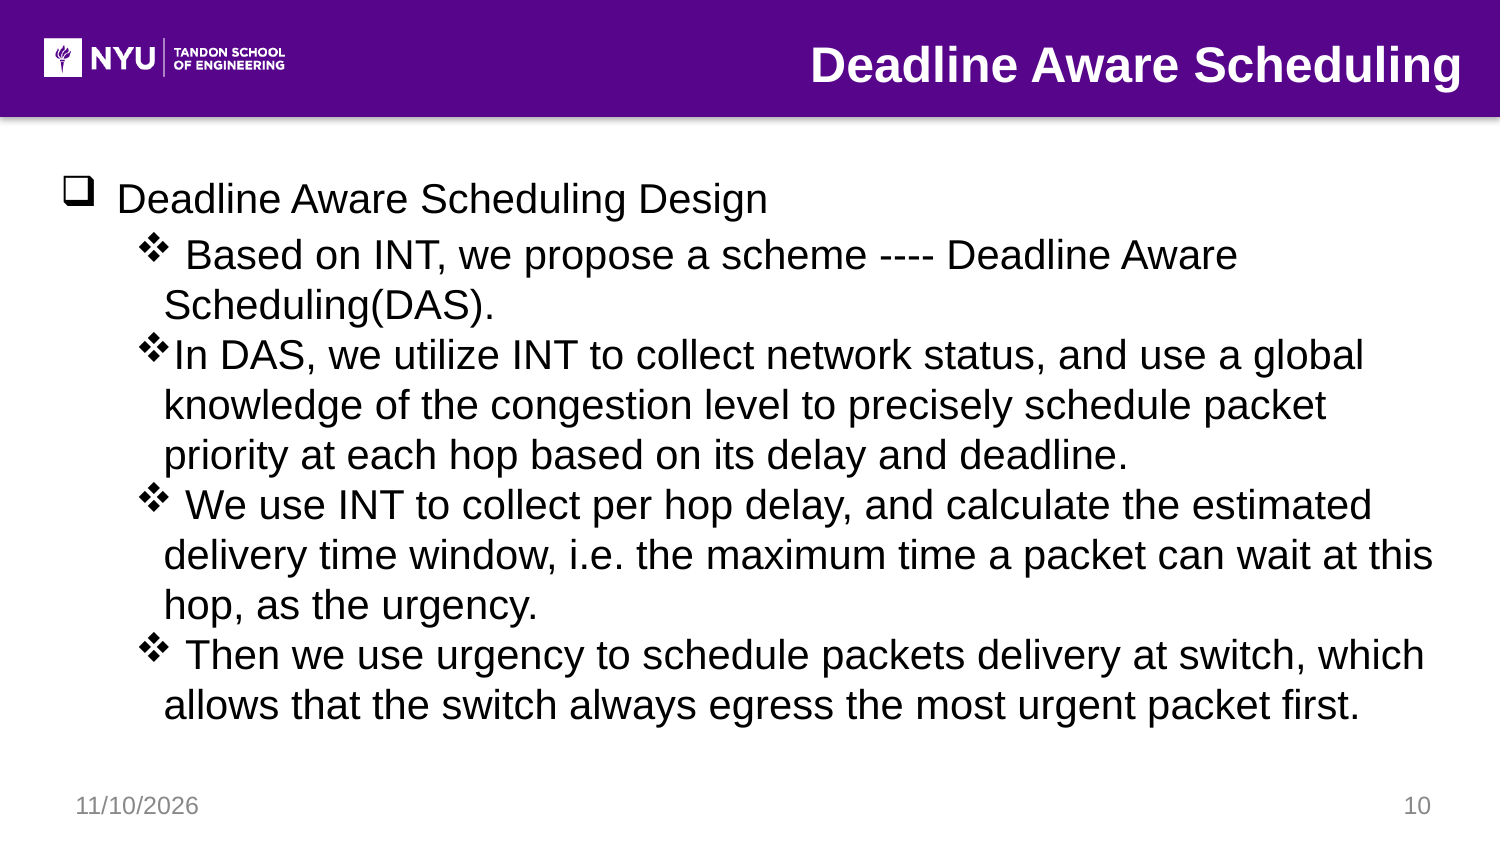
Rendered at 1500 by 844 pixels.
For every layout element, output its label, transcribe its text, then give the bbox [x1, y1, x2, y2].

list Deadline Aware Scheduling [337, 25, 1463, 101]
list Deadline Aware Scheduling Design Based on INT, we propose a scheme ---- Deadline Aware Scheduling(DAS). In DAS, we utilize INT to collect network status, and use a global knowledge of the congestion level to precisely schedule packet priority at each hop based on its delay and deadline. We use INT to collect per hop delay, and calculate the estimated delivery time window, i.e. the maximum time a packet can wait at this hop, as the urgency. Then we use urgency to schedule packets delivery at switch, which allows that the switch always egress the most urgent packet first. [60, 171, 1447, 774]
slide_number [60, 782, 411, 828]
slide_number 10 [1096, 782, 1447, 828]
picture [44, 38, 285, 77]
